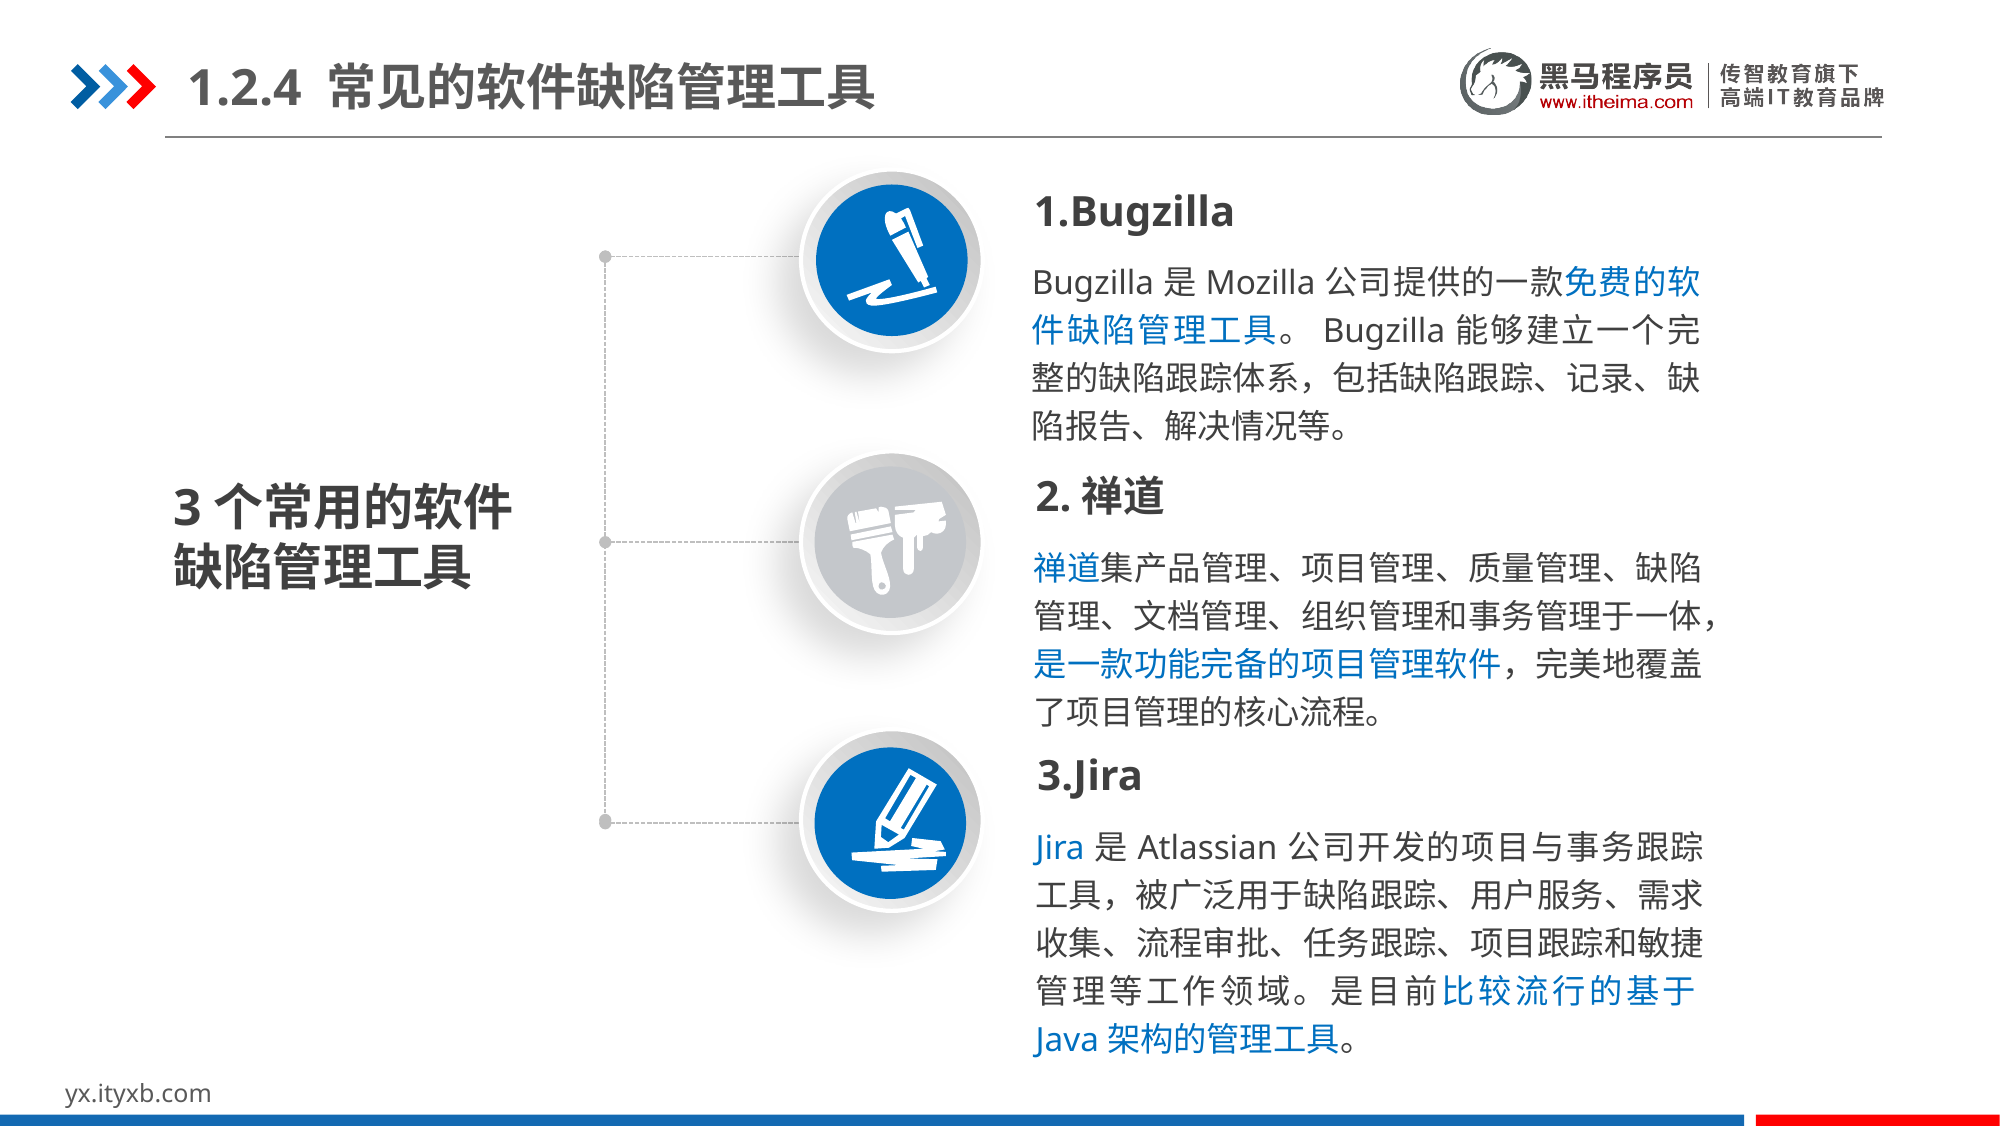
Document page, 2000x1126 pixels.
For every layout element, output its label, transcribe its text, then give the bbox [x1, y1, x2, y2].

text_box [847, 506, 891, 532]
text_box [874, 768, 937, 849]
picture [1460, 48, 1887, 115]
text_box [851, 837, 946, 872]
text_box Bugzilla是Mozilla公司提供的一款免费的软件缺陷管理工具。Bugzilla能够建立一个完整的缺陷跟踪体系，包括缺陷跟踪、记录、缺陷报告、解决情况等。 [1031, 253, 1701, 446]
text_box [846, 279, 938, 306]
text_box [865, 551, 891, 595]
text_box 禅道集产品管理、项目管理、质量管理、缺陷管理、文档管理、组织管理和事务管理于一体，是一款功能完备的项目管理软件，完美地覆盖了项目管理的核心流程。 [1033, 539, 1703, 732]
text_box [894, 501, 946, 575]
text_box Jira是Atlassian公司开发的项目与事务跟踪工具，被广泛用于缺陷跟踪、用户服务、需求收集、流程审批、任务跟踪、项目跟踪和敏捷管理等工作领域。是目前比较流行的基于Java架构的管理工具。 [1035, 818, 1705, 1058]
text_box 2.禅道 [1035, 470, 1361, 524]
text_box [884, 207, 930, 288]
text_box [799, 167, 985, 354]
text_box [814, 182, 970, 339]
text_box [812, 464, 969, 621]
text_box 1.2.4 常见的软件缺陷管理工具 [187, 43, 931, 127]
text_box 3个常用的软件缺陷管理工具 [173, 475, 560, 618]
text_box 1.Bugzilla [1033, 184, 1359, 239]
text_box [850, 526, 895, 541]
text_box 3.Jira [1037, 748, 1363, 803]
text_box [798, 727, 985, 913]
text_box [812, 745, 969, 902]
text_box [798, 449, 985, 636]
